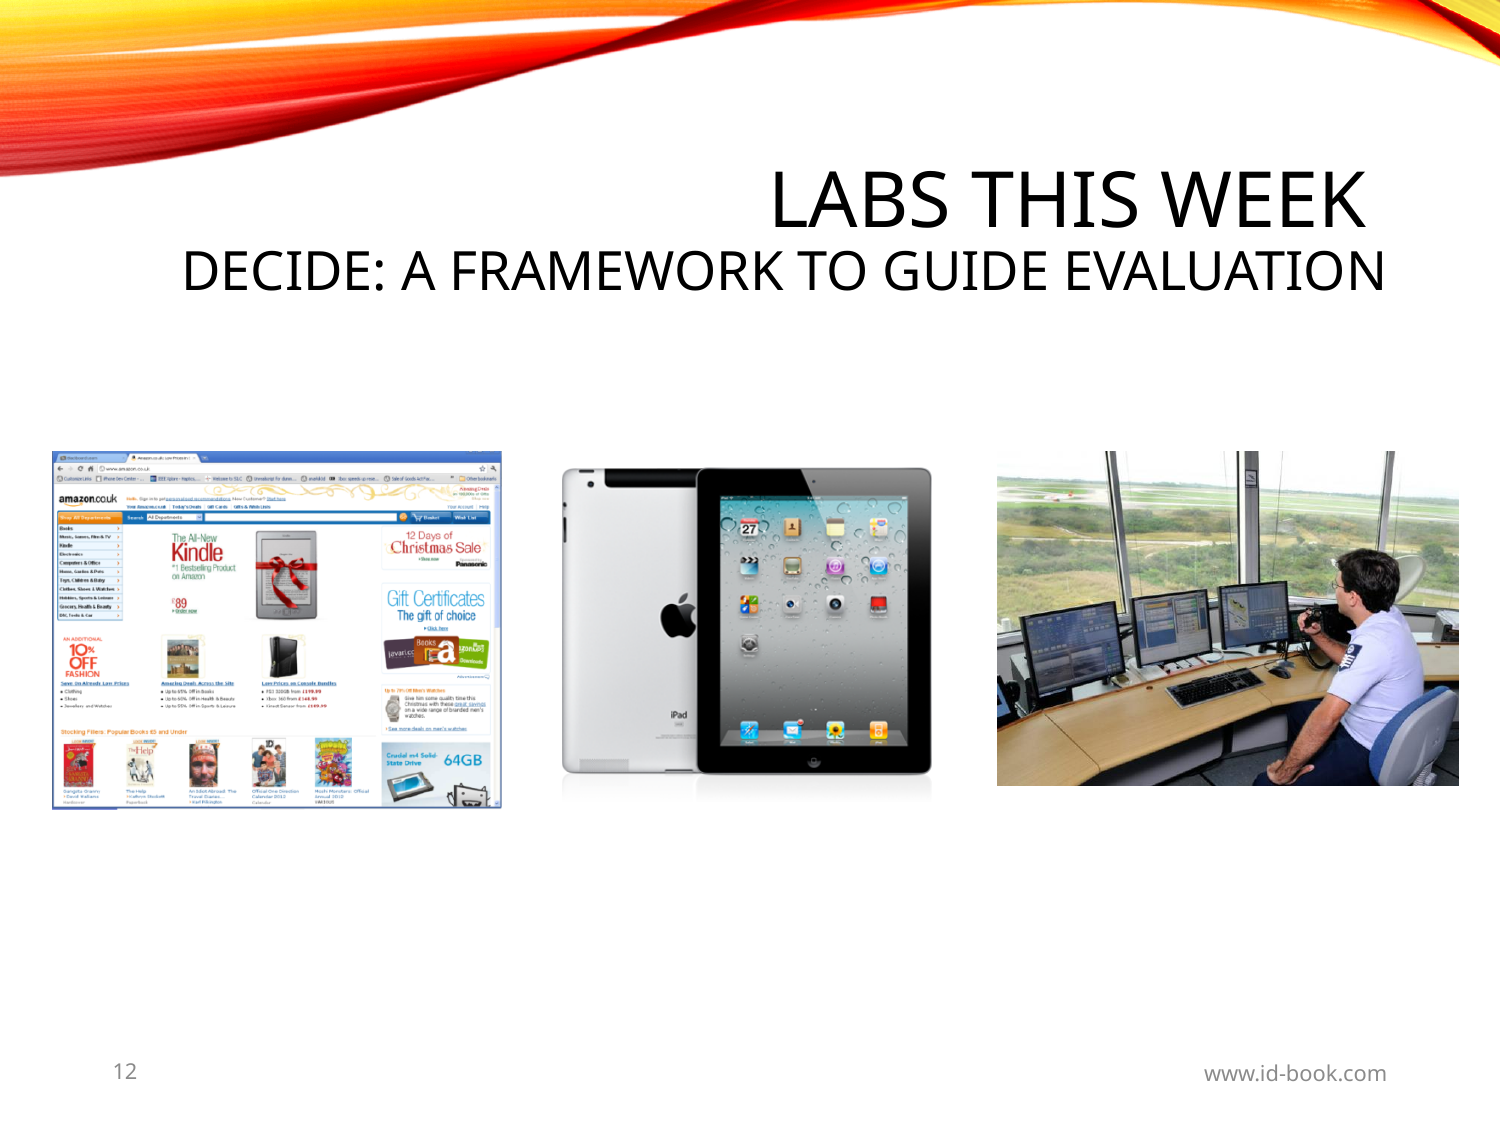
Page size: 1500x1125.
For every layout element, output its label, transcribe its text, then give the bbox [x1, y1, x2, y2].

picture [51, 451, 503, 810]
picture [997, 450, 1459, 786]
slide_number www.id-book.com [1051, 1042, 1403, 1103]
footer 12 [97, 1042, 1030, 1103]
title Labs this week DECIDE: A framework to guide evaluation [147, 125, 1403, 338]
picture [0, 0, 1500, 178]
picture [560, 467, 933, 803]
